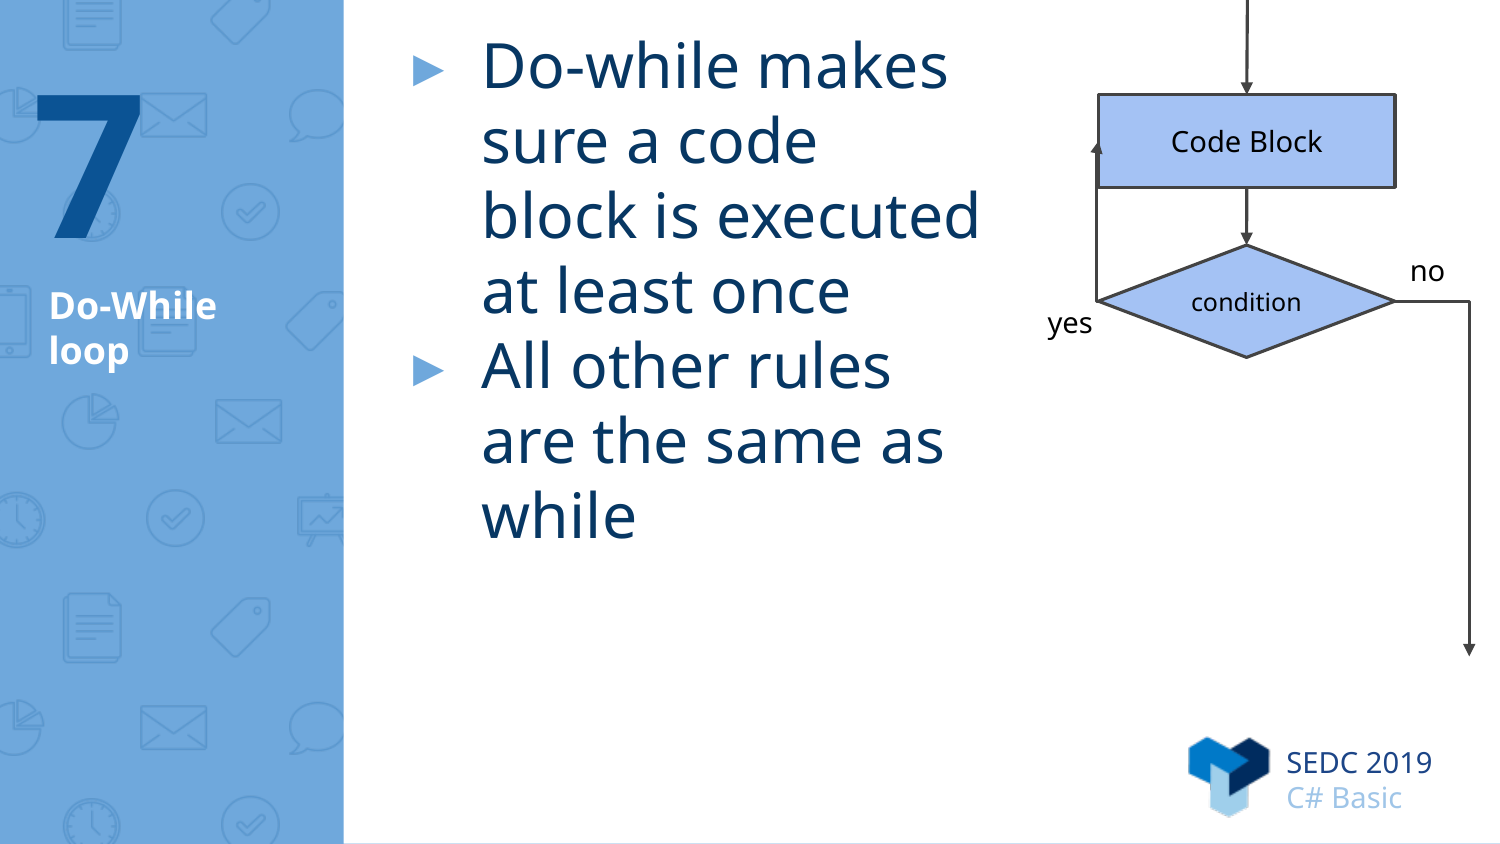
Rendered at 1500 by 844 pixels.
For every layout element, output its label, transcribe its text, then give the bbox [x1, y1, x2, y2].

list Do-while makes sure a code block is executed at least once All other rules are the same as while [391, 11, 1001, 813]
text_box no [1394, 237, 1488, 302]
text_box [1394, 300, 1470, 657]
slide_number 7 [17, 23, 315, 230]
text_box condition [1126, 246, 1393, 358]
text_box yes [1032, 288, 1126, 353]
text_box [1186, 729, 1481, 826]
text_box Code Block [1098, 94, 1395, 188]
title Do-While loop [33, 266, 315, 408]
